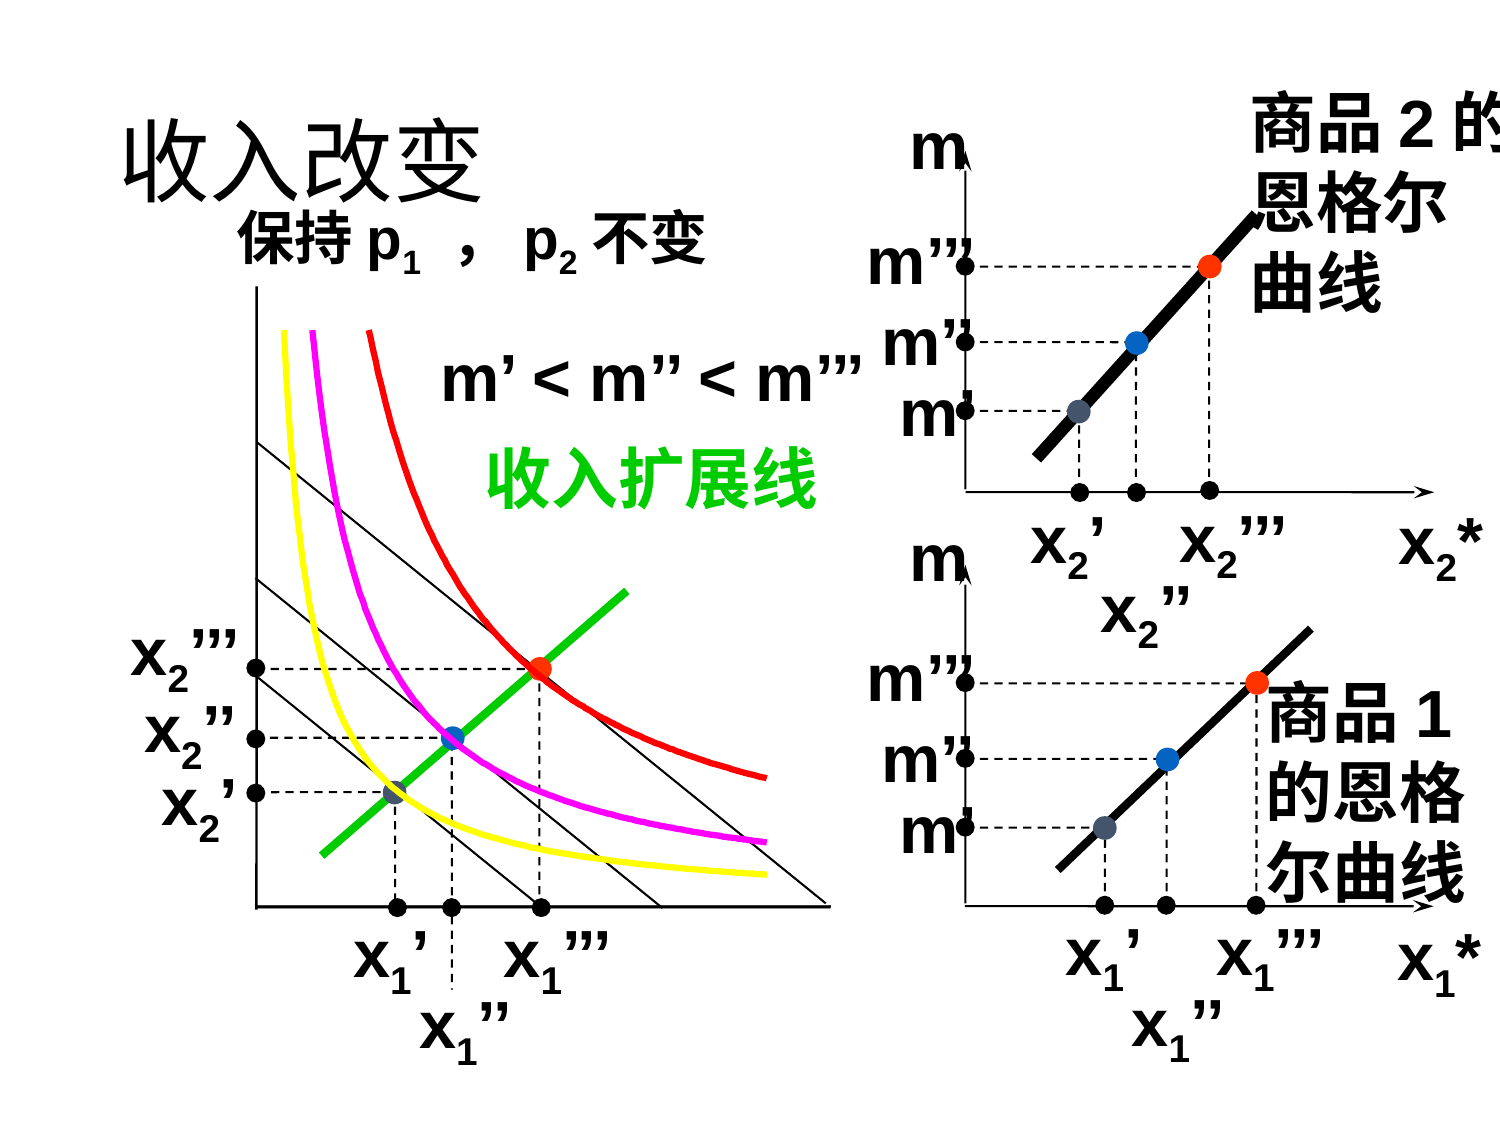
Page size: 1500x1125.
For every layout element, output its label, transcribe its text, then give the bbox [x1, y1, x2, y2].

text_box x2’’’ [1244, 488, 1304, 595]
text_box [1245, 673, 1250, 693]
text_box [6, 152, 1244, 1083]
text_box m [894, 95, 985, 152]
text_box 商品1的恩格尔曲线 [1250, 663, 1500, 919]
text_box x1’’’ [1244, 901, 1341, 1008]
text_box [1413, 486, 1427, 490]
text_box x1* [1381, 919, 1497, 1013]
text_box x2* [1383, 490, 1499, 597]
title 收入改变 [103, 56, 1397, 152]
text_box 商品2的 恩格尔 曲线 [1234, 73, 1500, 329]
